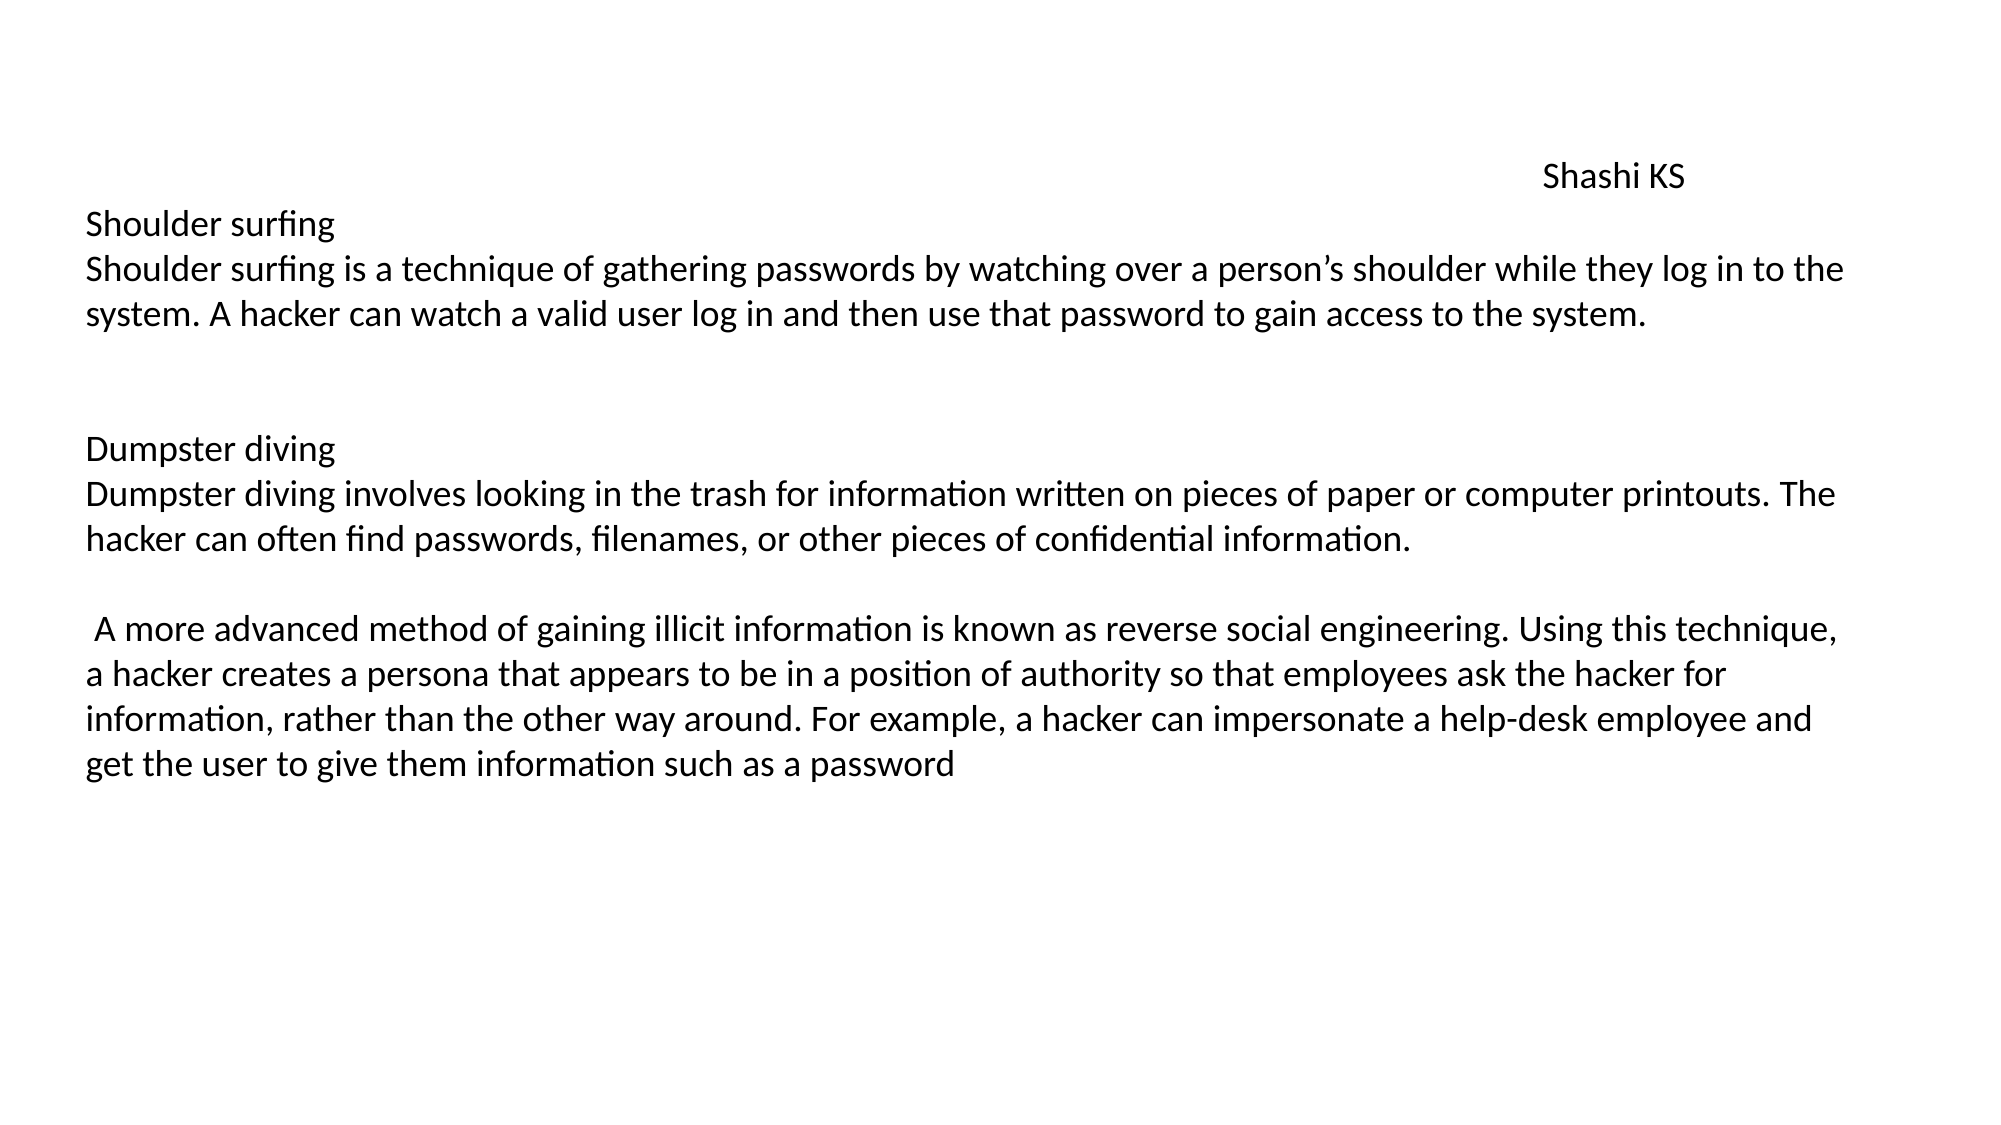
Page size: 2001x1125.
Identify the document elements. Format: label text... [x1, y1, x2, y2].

text_box Shoulder surfing Shoulder surfing is a technique of gathering passwords by watching over a person’s shoulder while they log in to the system. A hacker can watch a valid user log in and then use that password to gain access to the system. Dumpster diving Dumpster diving involves looking in the trash for information written on pieces of paper or computer printouts. The hacker can often find passwords, filenames, or other pieces of confidential information. A more advanced method of gaining illicit information is known as reverse social engineering. Using this technique, a hacker creates a persona that appears to be in a position of authority so that employees ask the hacker for information, rather than the other way around. For example, a hacker can impersonate a help-desk employee and get the user to give them information such as a password [70, 191, 1863, 792]
